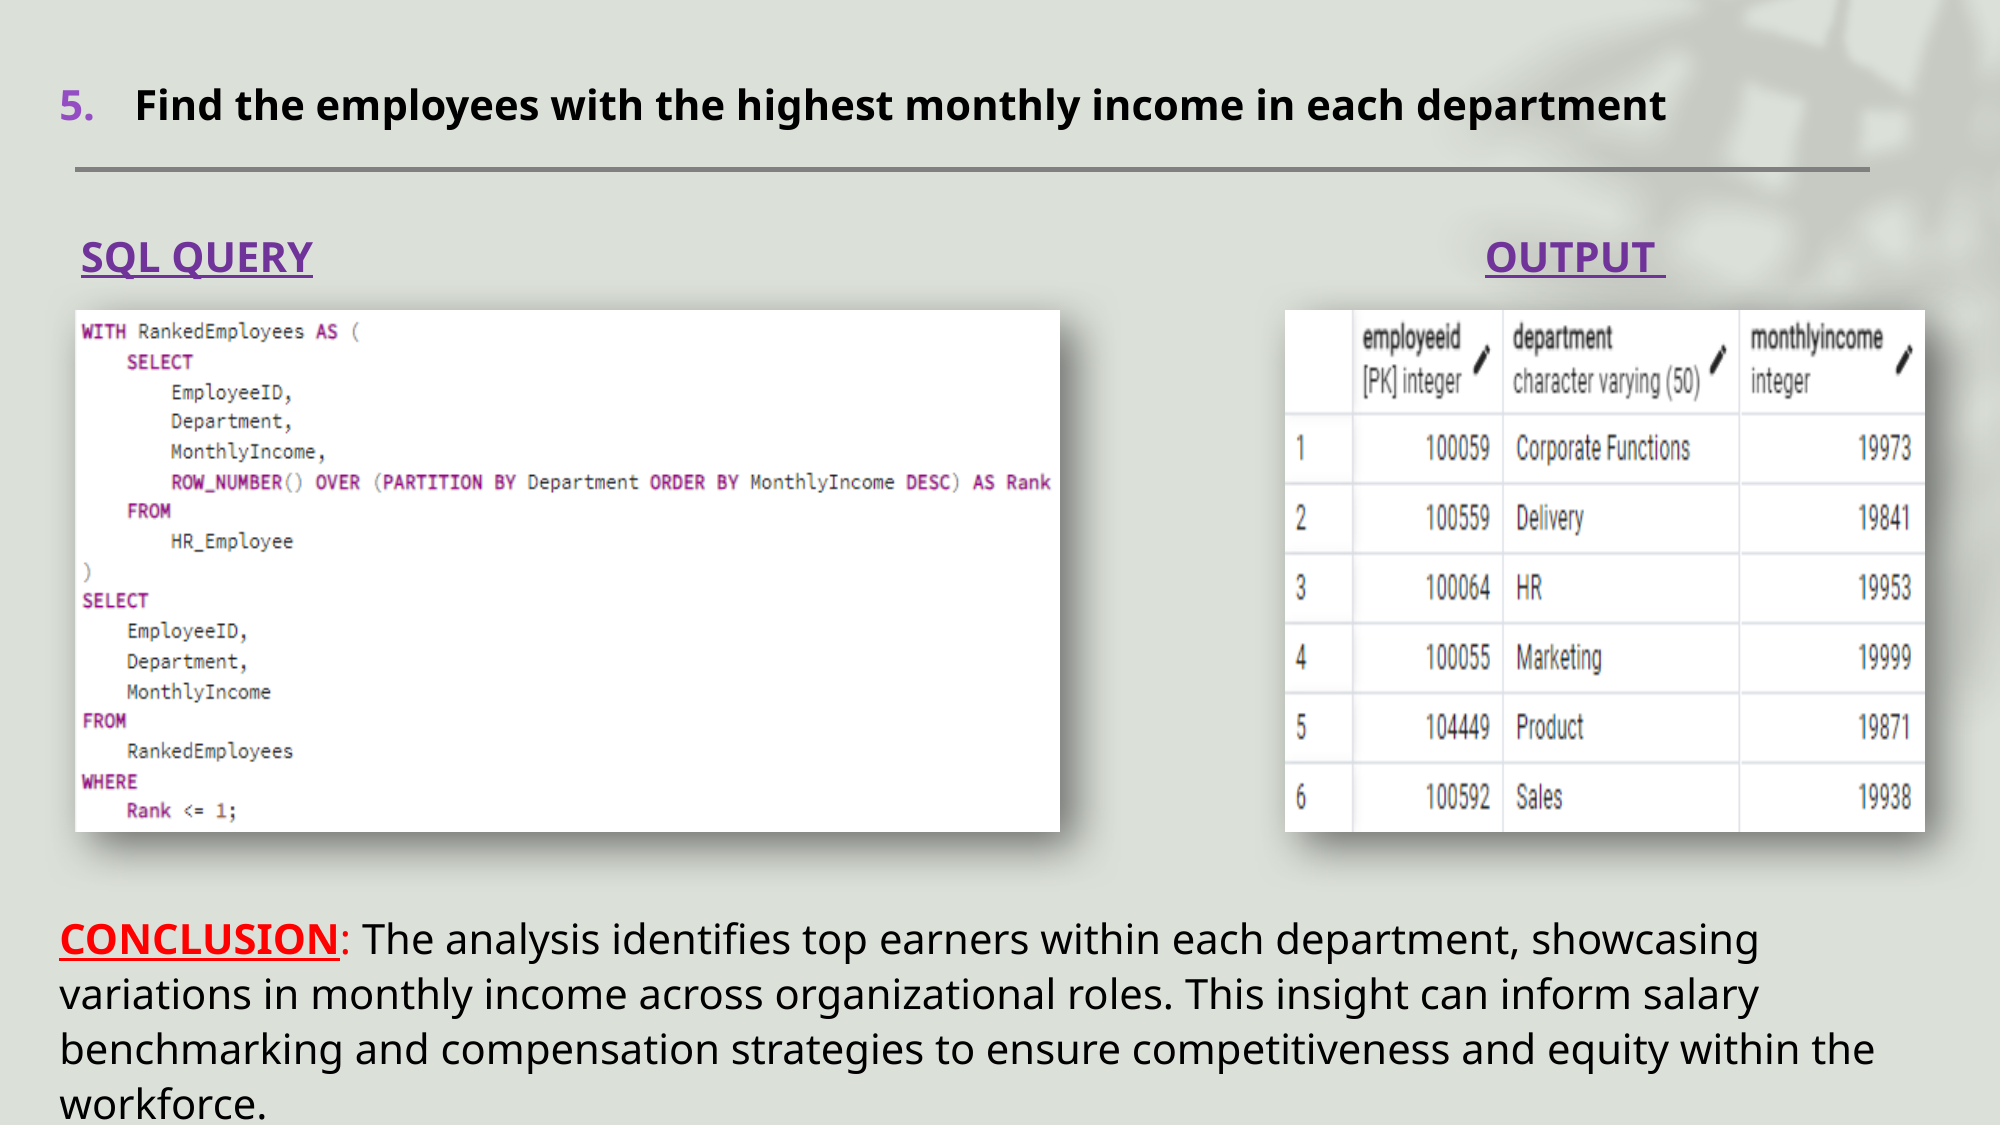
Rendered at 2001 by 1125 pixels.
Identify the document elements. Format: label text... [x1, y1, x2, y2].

picture [75, 310, 1060, 832]
list Find the employees with the highest monthly income in each department SQL QUERY OUTPUT CONCLUSION: The analysis identifies top earners within each department, showcasing variations in monthly income across organizational roles. This insight can inform salary benchmarking and compensation strategies to ensure competitiveness and equity within the workforce. [44, 66, 1965, 1105]
picture [1285, 310, 1925, 832]
